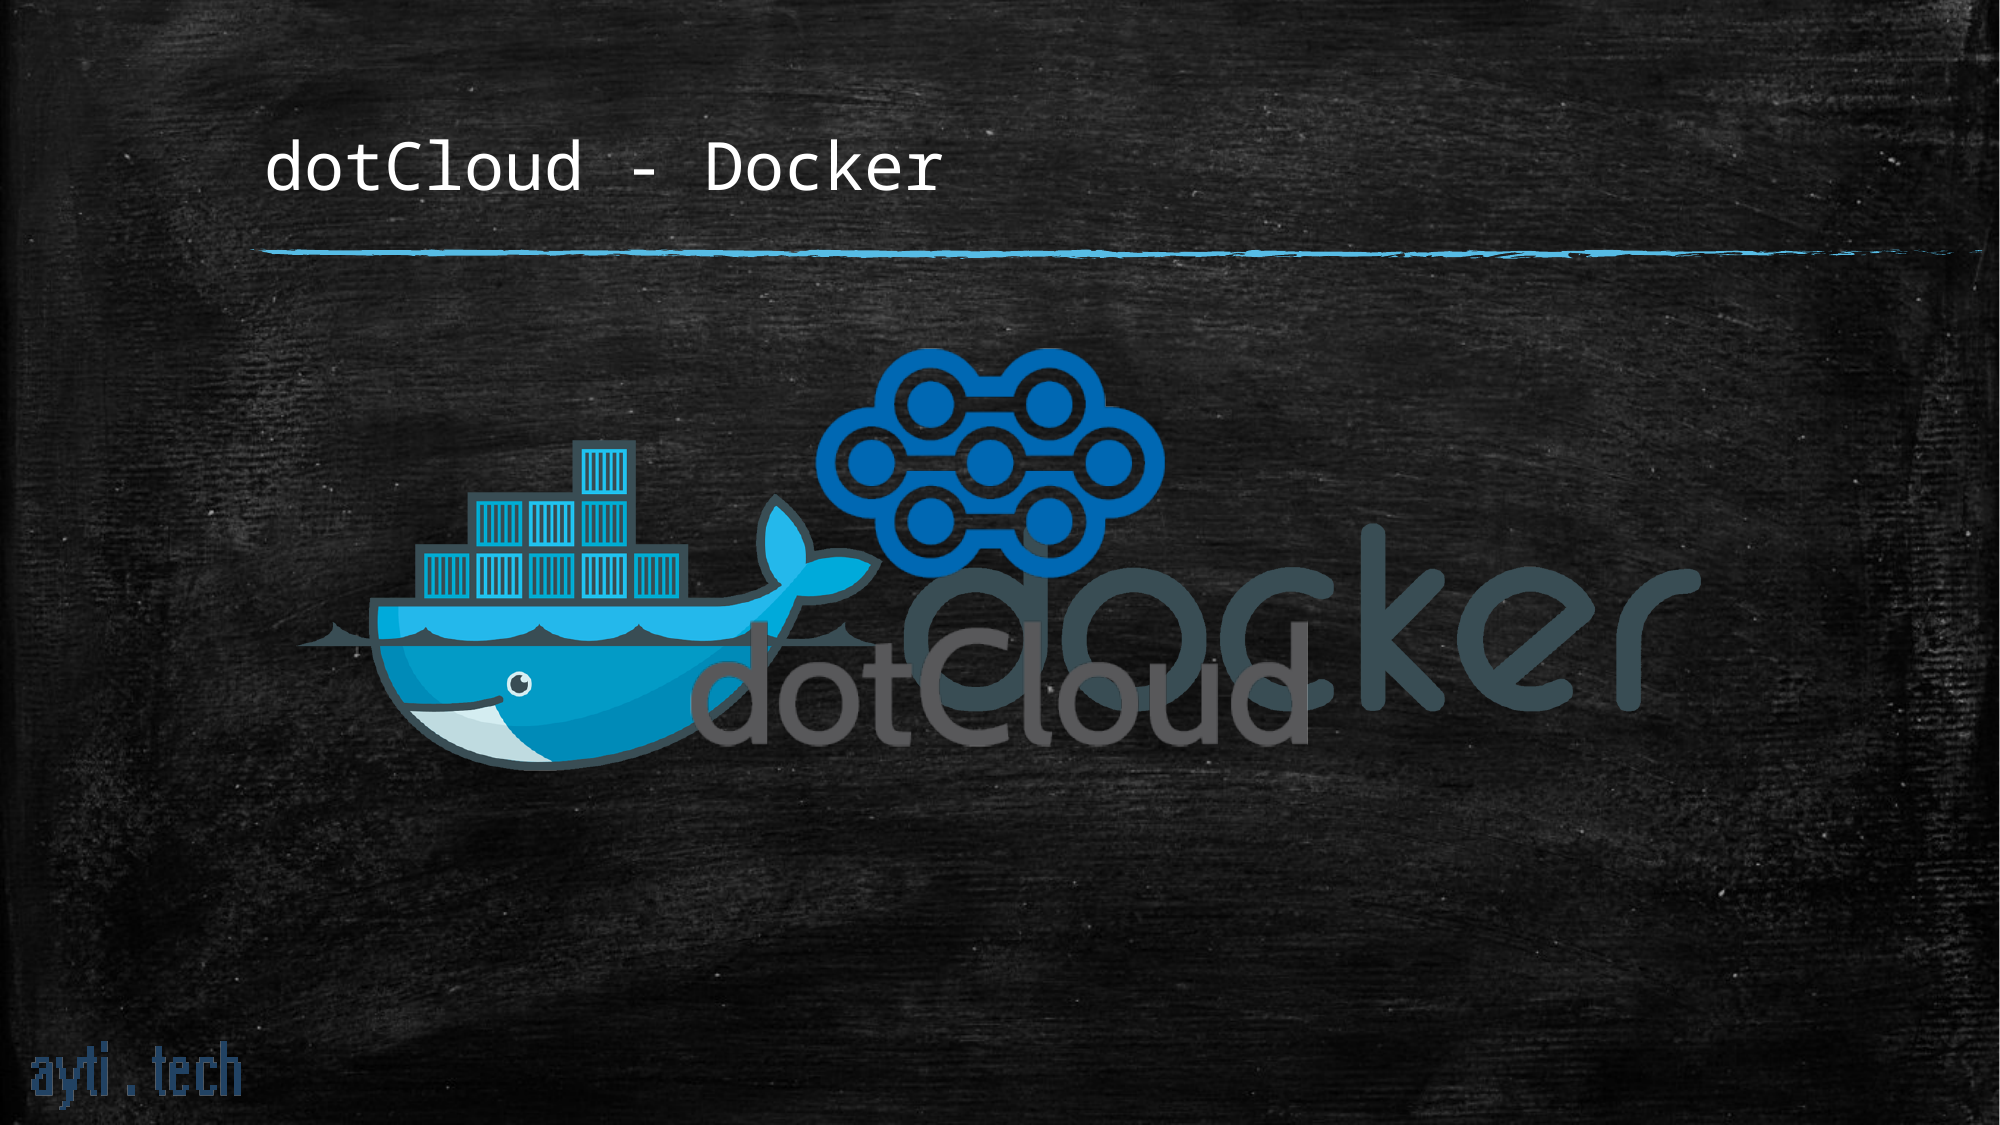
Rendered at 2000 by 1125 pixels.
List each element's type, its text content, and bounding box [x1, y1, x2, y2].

title dotCloud - Docker [249, 45, 1750, 213]
picture [24, 1035, 250, 1113]
picture [281, 269, 1719, 856]
